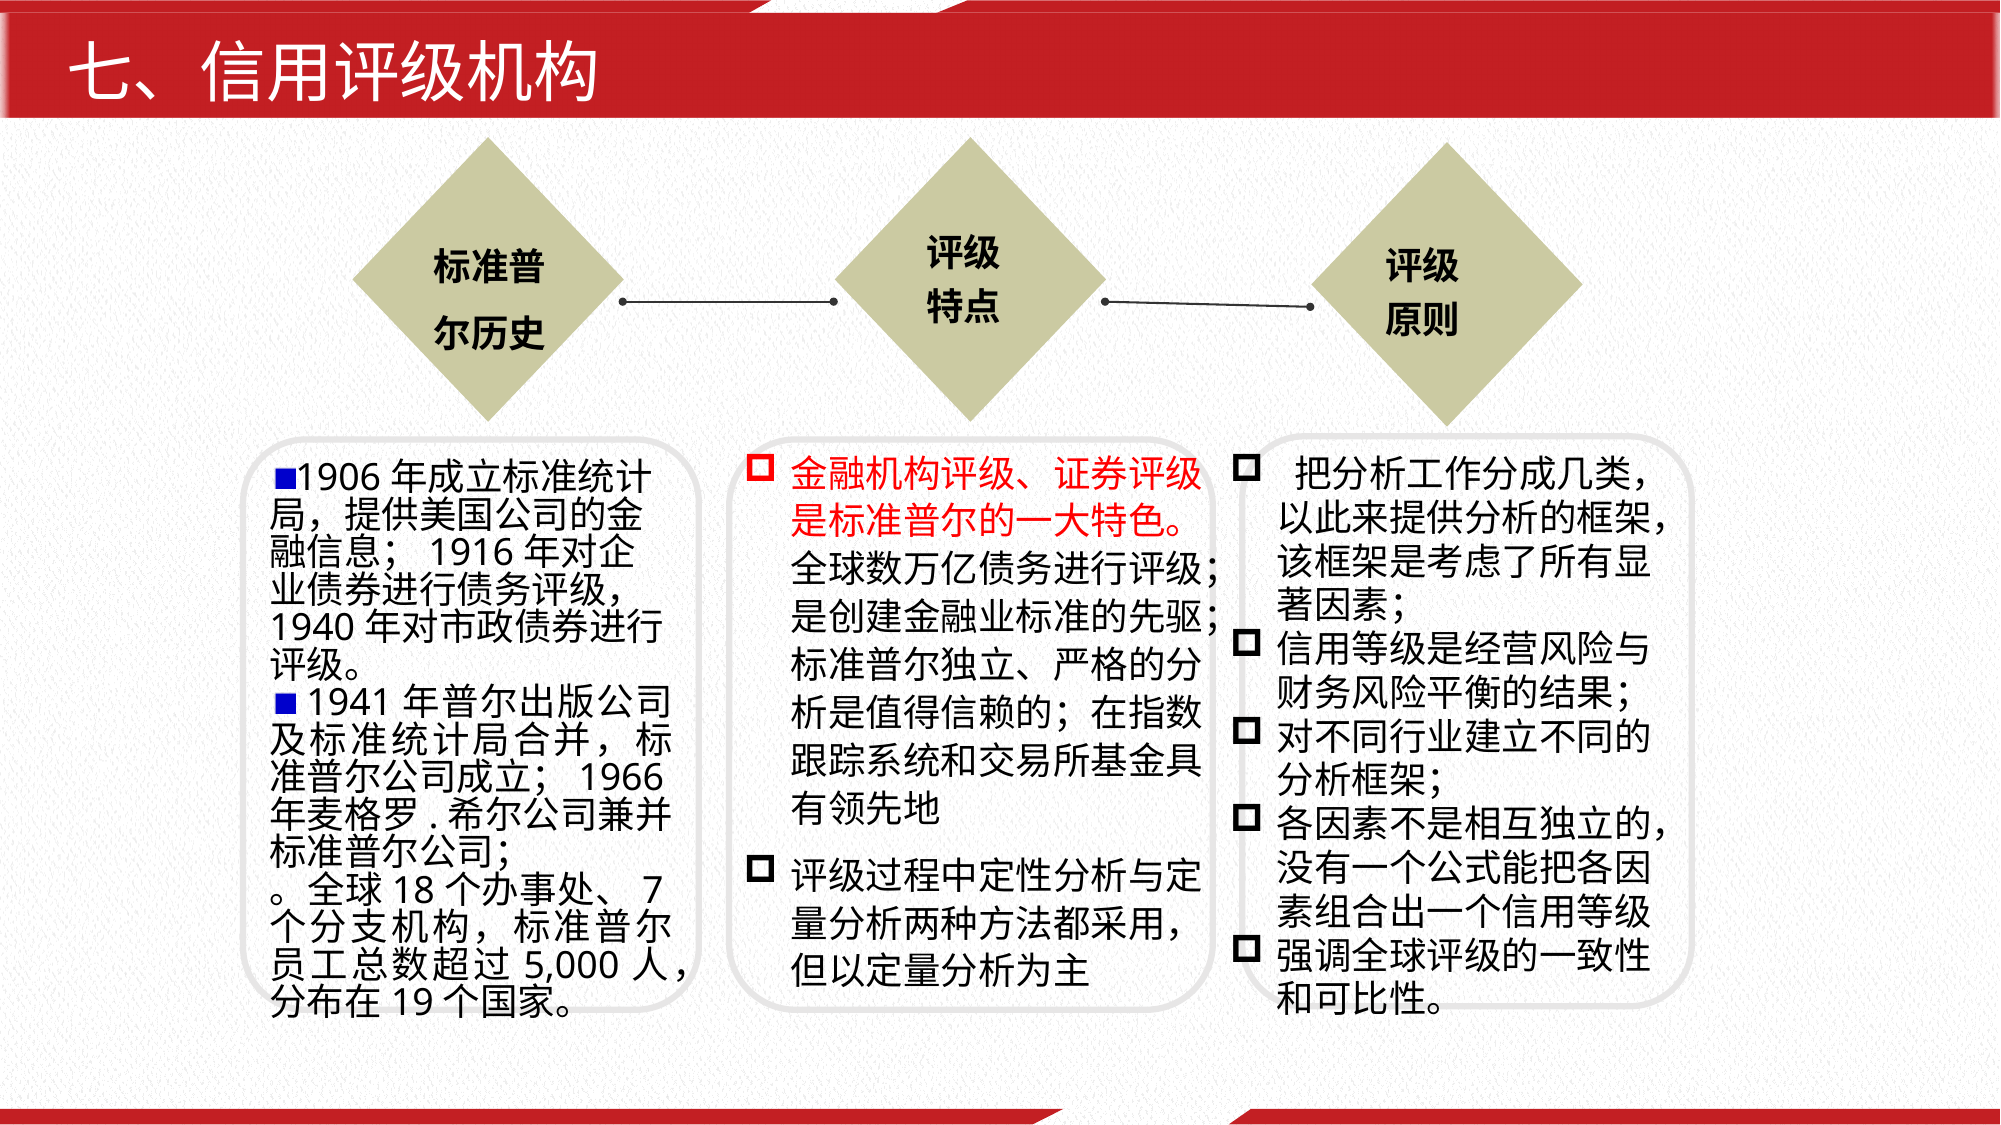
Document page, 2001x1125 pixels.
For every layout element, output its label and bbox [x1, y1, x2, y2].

text_box [0, 118, 2000, 1125]
picture [0, 12, 2000, 118]
text_box [243, 137, 1692, 1100]
text_box [0, 0, 2000, 12]
